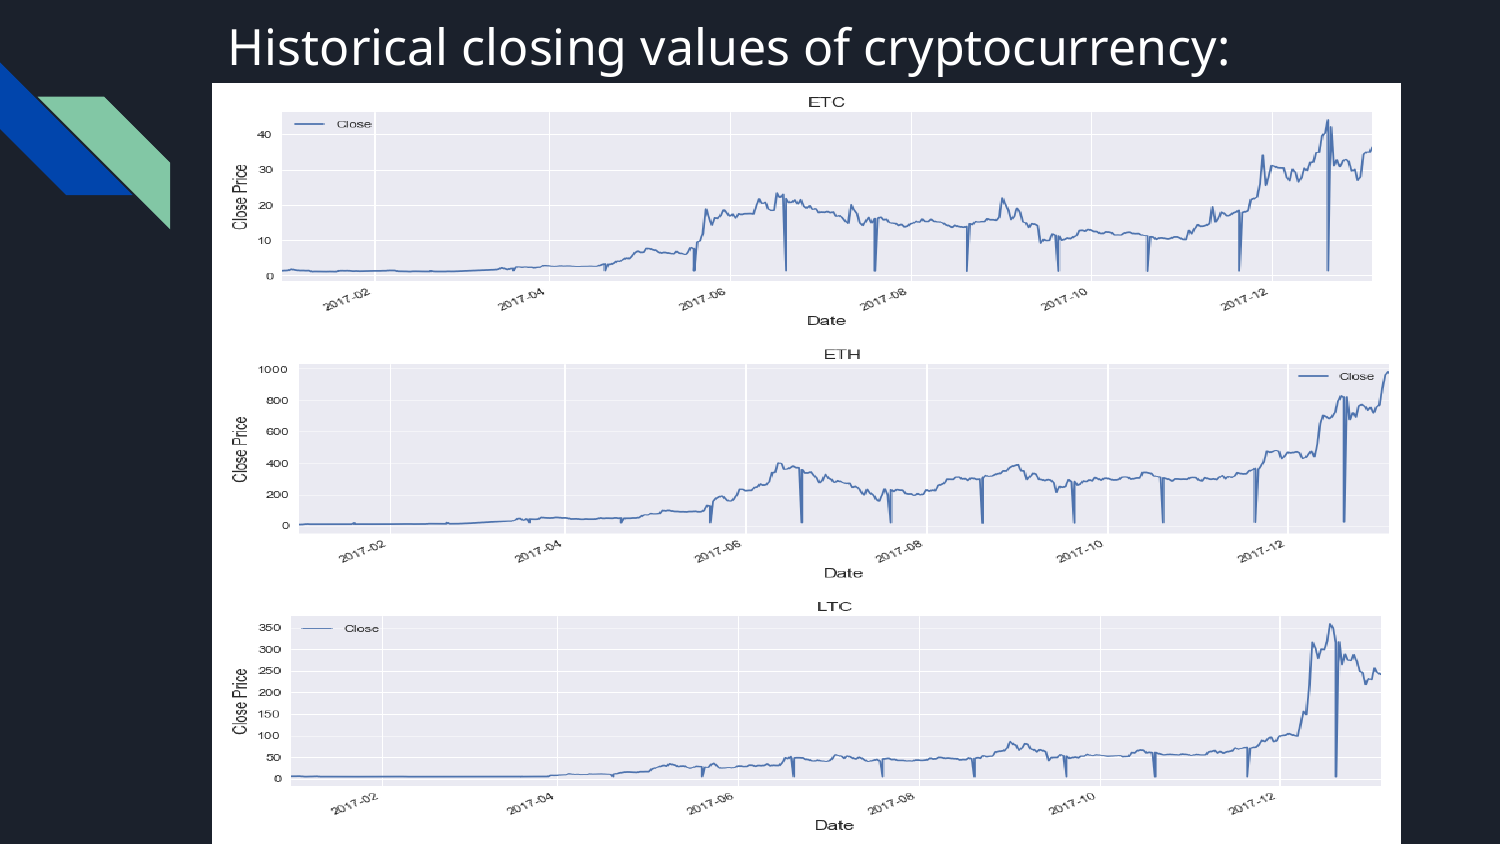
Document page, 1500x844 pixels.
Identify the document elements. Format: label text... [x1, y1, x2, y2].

picture [212, 83, 1401, 844]
title Historical closing values of cryptocurrency: [212, 0, 1368, 83]
